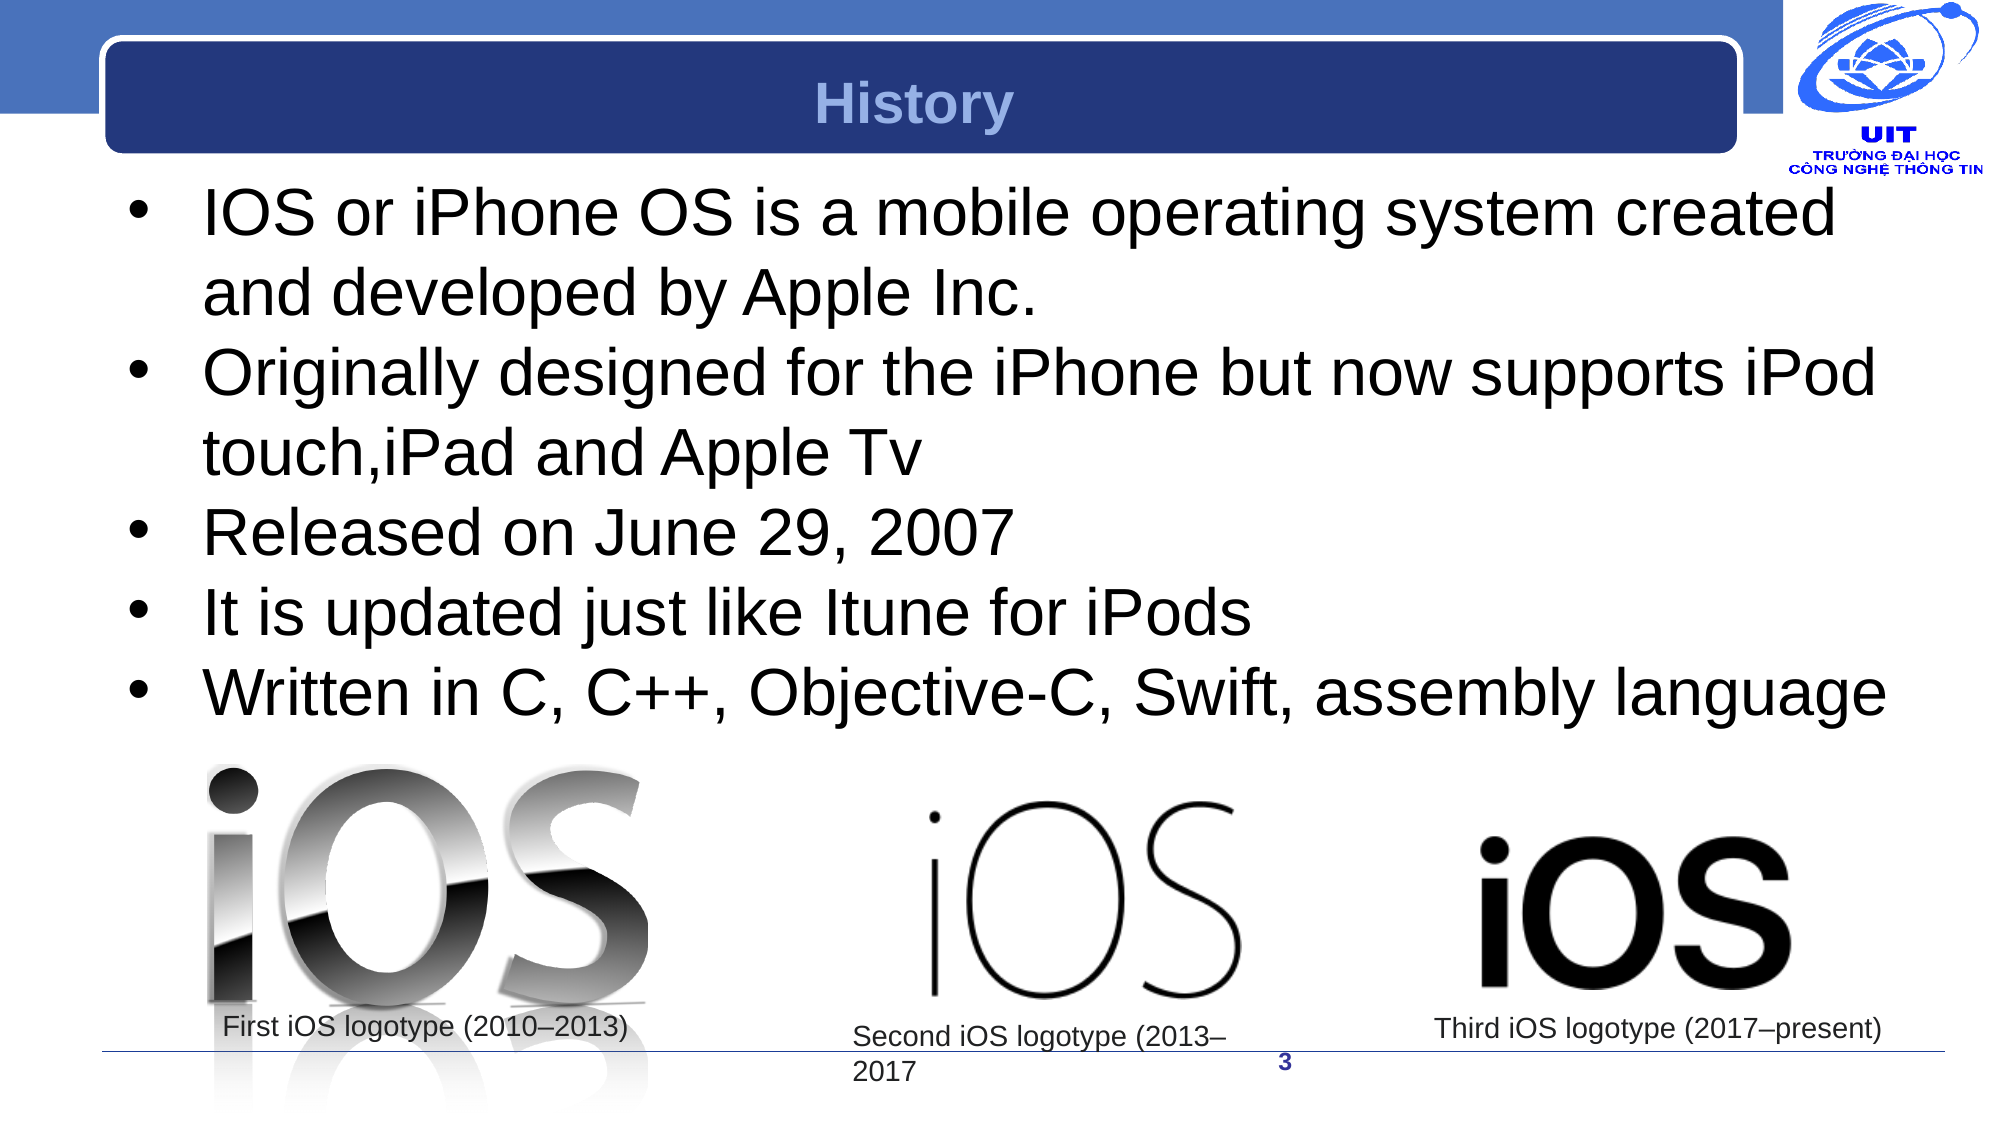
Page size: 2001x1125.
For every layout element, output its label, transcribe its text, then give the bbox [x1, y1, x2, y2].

text_box Second iOS logotype (2013–2017 [837, 1010, 1305, 1095]
title History [130, 5, 1697, 161]
picture [1479, 835, 1793, 991]
picture [928, 799, 1242, 1001]
slide_number 3 [1050, 1047, 1517, 1125]
text_box Third iOS logotype (2017–present) [1419, 1002, 1920, 1052]
picture [1789, 2, 1983, 176]
picture [207, 764, 648, 1113]
text_box IOS or iPhone OS is a mobile operating system created and developed by Apple Inc. Originally designed for the iPhone but now supports iPod touch,iPad and Apple Tv Released on June 29, 2007 It is updated just like Itune for iPods Written in C, C++, Objective-C, Swift, assembly language [112, 161, 1932, 816]
